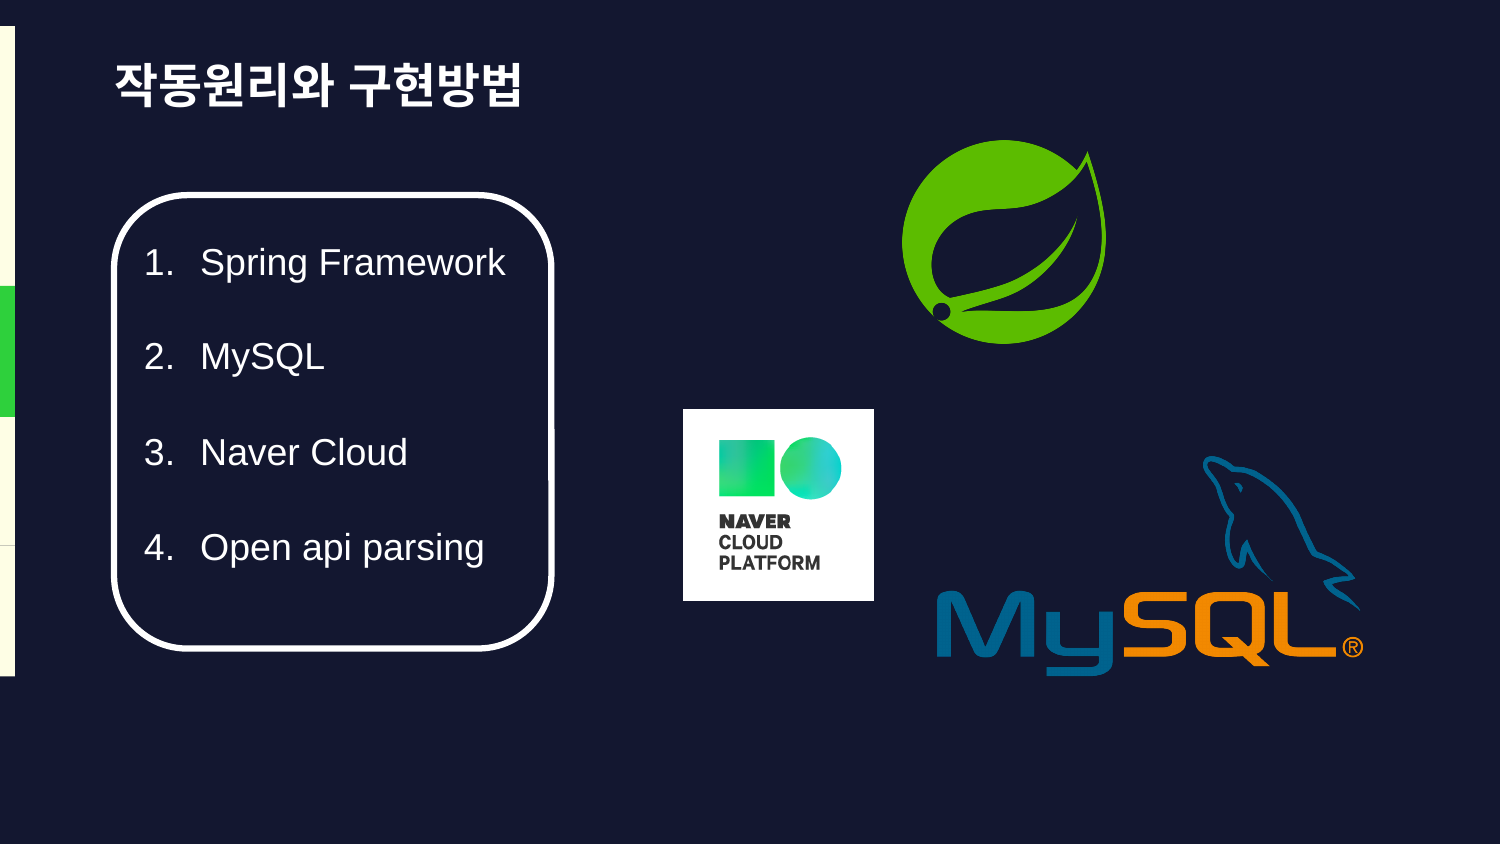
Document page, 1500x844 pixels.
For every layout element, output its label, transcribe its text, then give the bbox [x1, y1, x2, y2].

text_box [113, 194, 552, 649]
picture [901, 140, 1106, 344]
picture [683, 381, 1427, 751]
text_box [0, 26, 16, 677]
title 작동원리와 구현방법 [103, 36, 1397, 141]
